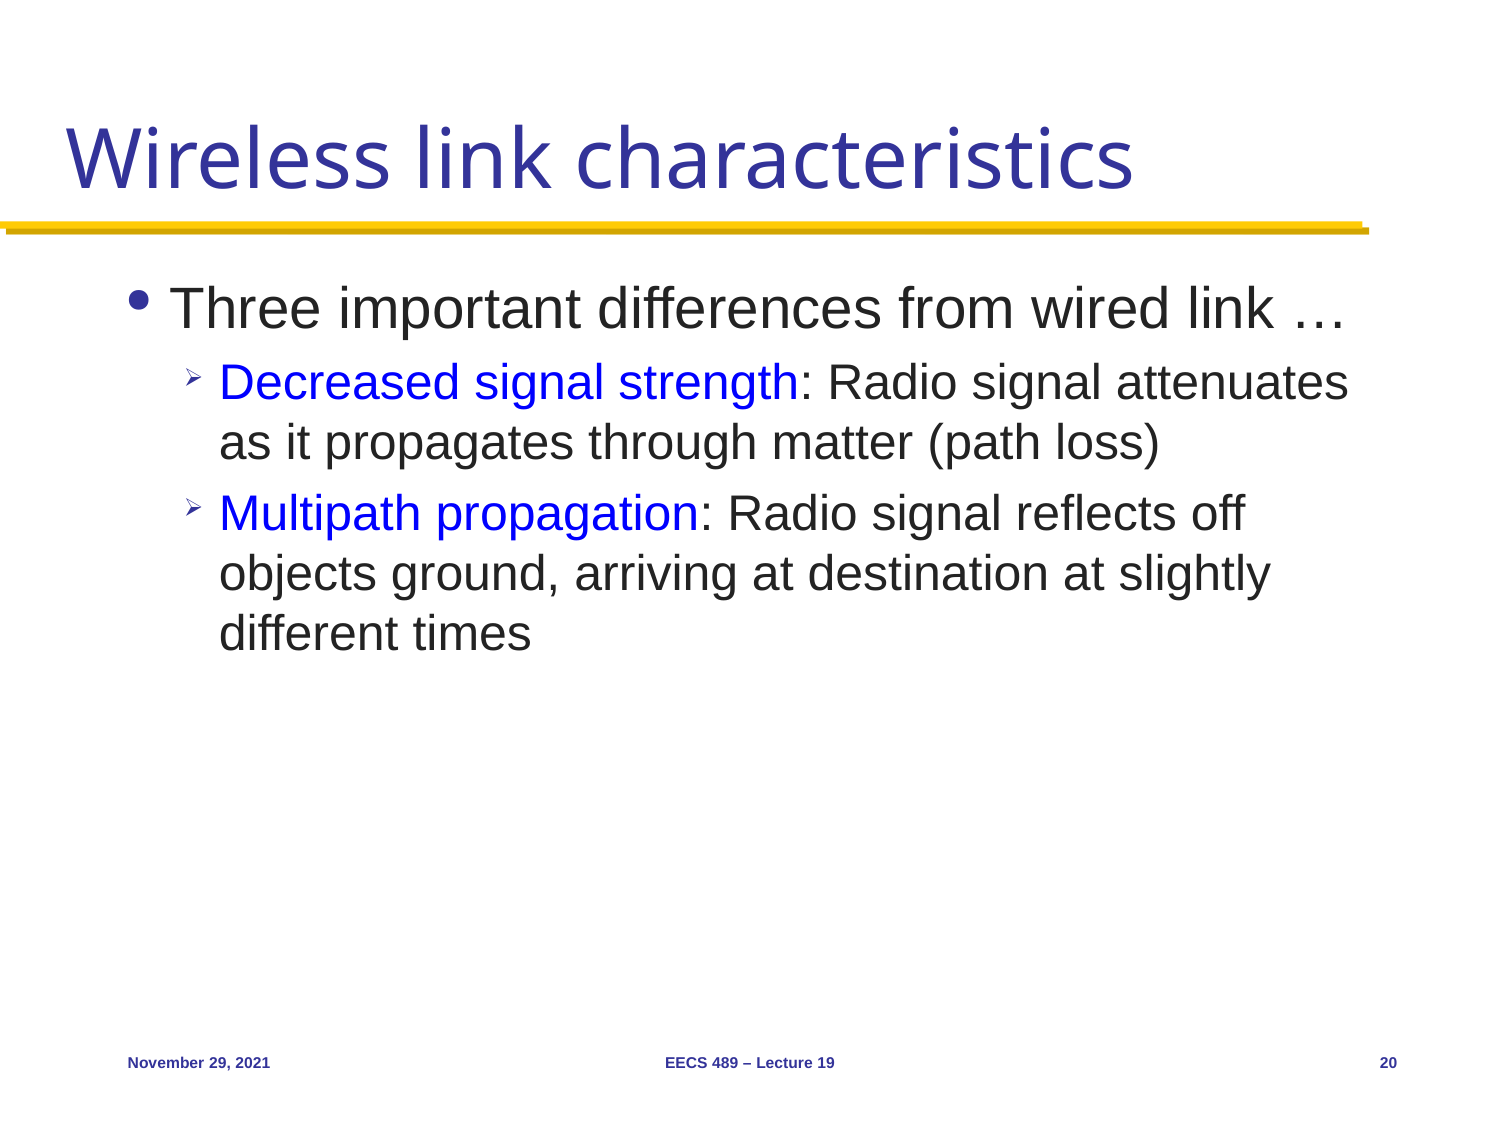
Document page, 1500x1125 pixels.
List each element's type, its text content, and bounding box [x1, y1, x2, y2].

footer EECS 489 – Lecture 19 [512, 1024, 988, 1101]
slide_number 20 [1312, 1024, 1413, 1101]
list Three important differences from wired link … Decreased signal strength: Radio signal attenuates as it propagates through matter (path loss) Multipath propagation: Radio signal reflects off objects ground, arriving at destination at slightly different times [112, 262, 1413, 988]
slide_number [112, 1024, 426, 1101]
title Wireless link characteristics [49, 24, 1451, 213]
